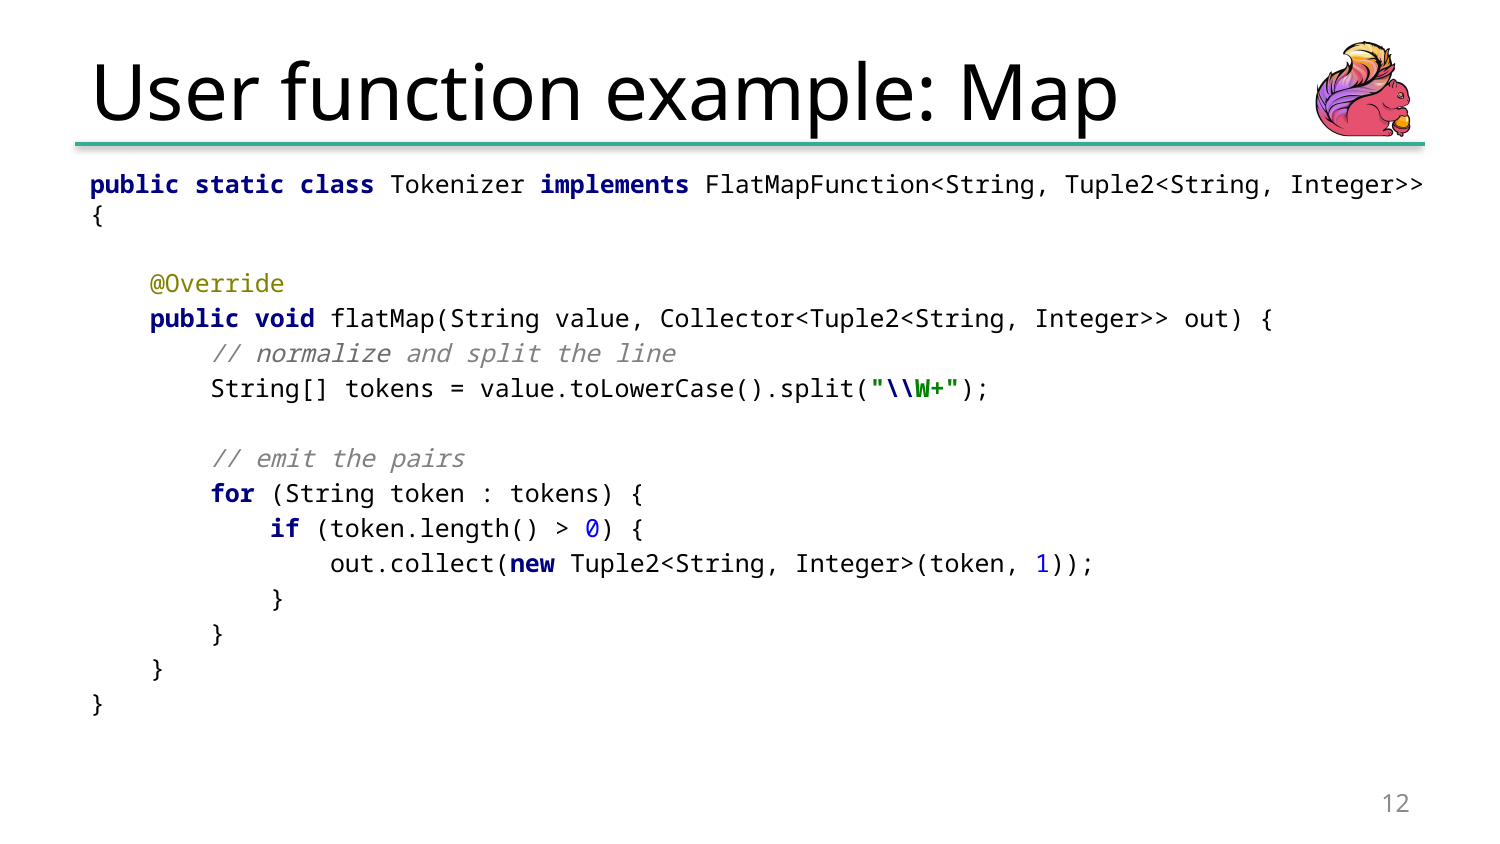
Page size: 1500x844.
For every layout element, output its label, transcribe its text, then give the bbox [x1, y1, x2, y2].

list public static class Tokenizer implements FlatMapFunction<String, Tuple2<String, Integer>> { @Override public void flatMap(String value, Collector<Tuple2<String, Integer>> out) { // normalize and split the line String[] tokens = value.toLowerCase().split("\\W+"); // emit the pairs for (String token : tokens) { if (token.length() > 0) { out.collect(new Tuple2<String, Integer>(token, 1)); } } } } [75, 160, 1452, 827]
title User function example: Map [75, 33, 1302, 145]
picture [1315, 41, 1411, 137]
